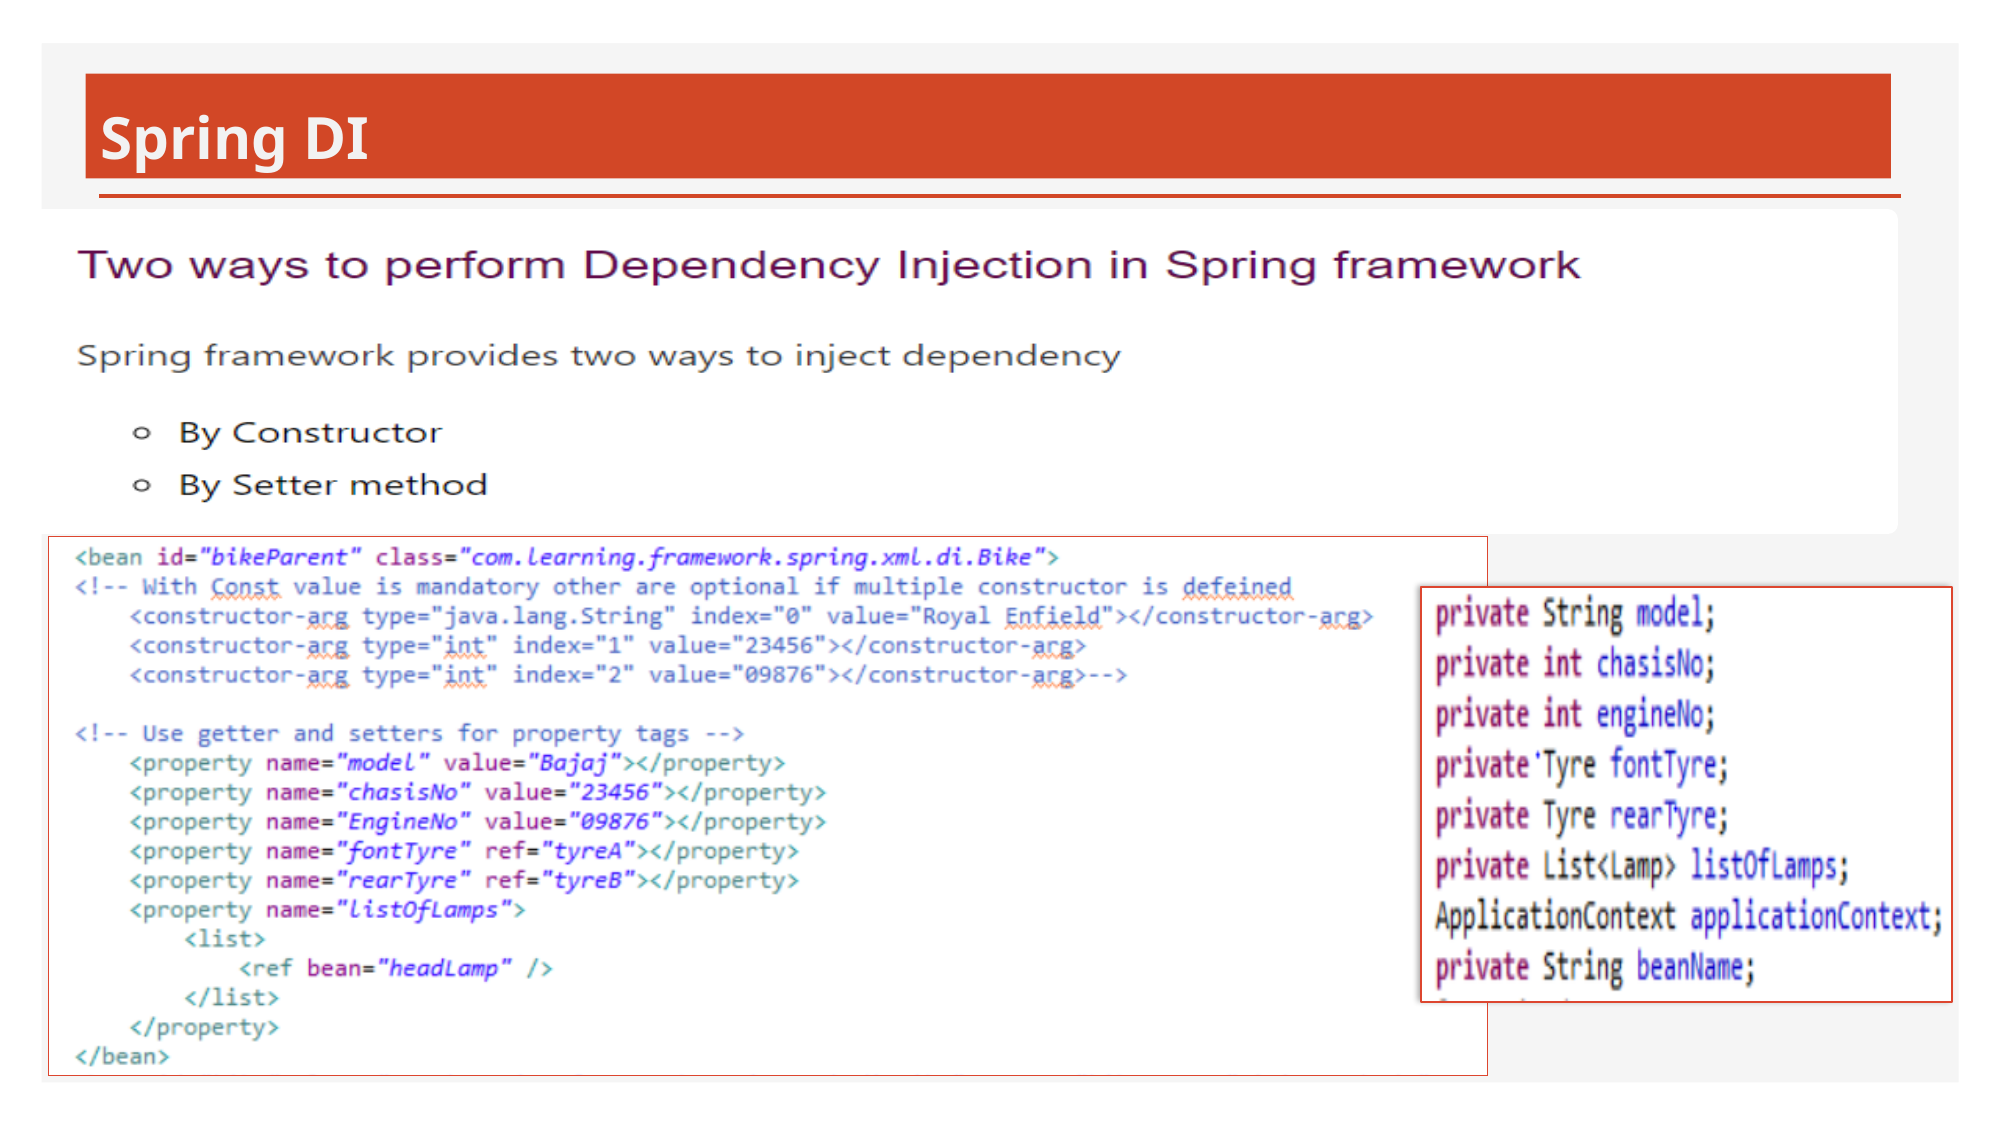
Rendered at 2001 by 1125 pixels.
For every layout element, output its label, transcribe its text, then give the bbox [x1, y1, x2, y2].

picture [48, 536, 1952, 1076]
title Spring DI [85, 73, 1891, 179]
picture [48, 229, 1878, 514]
